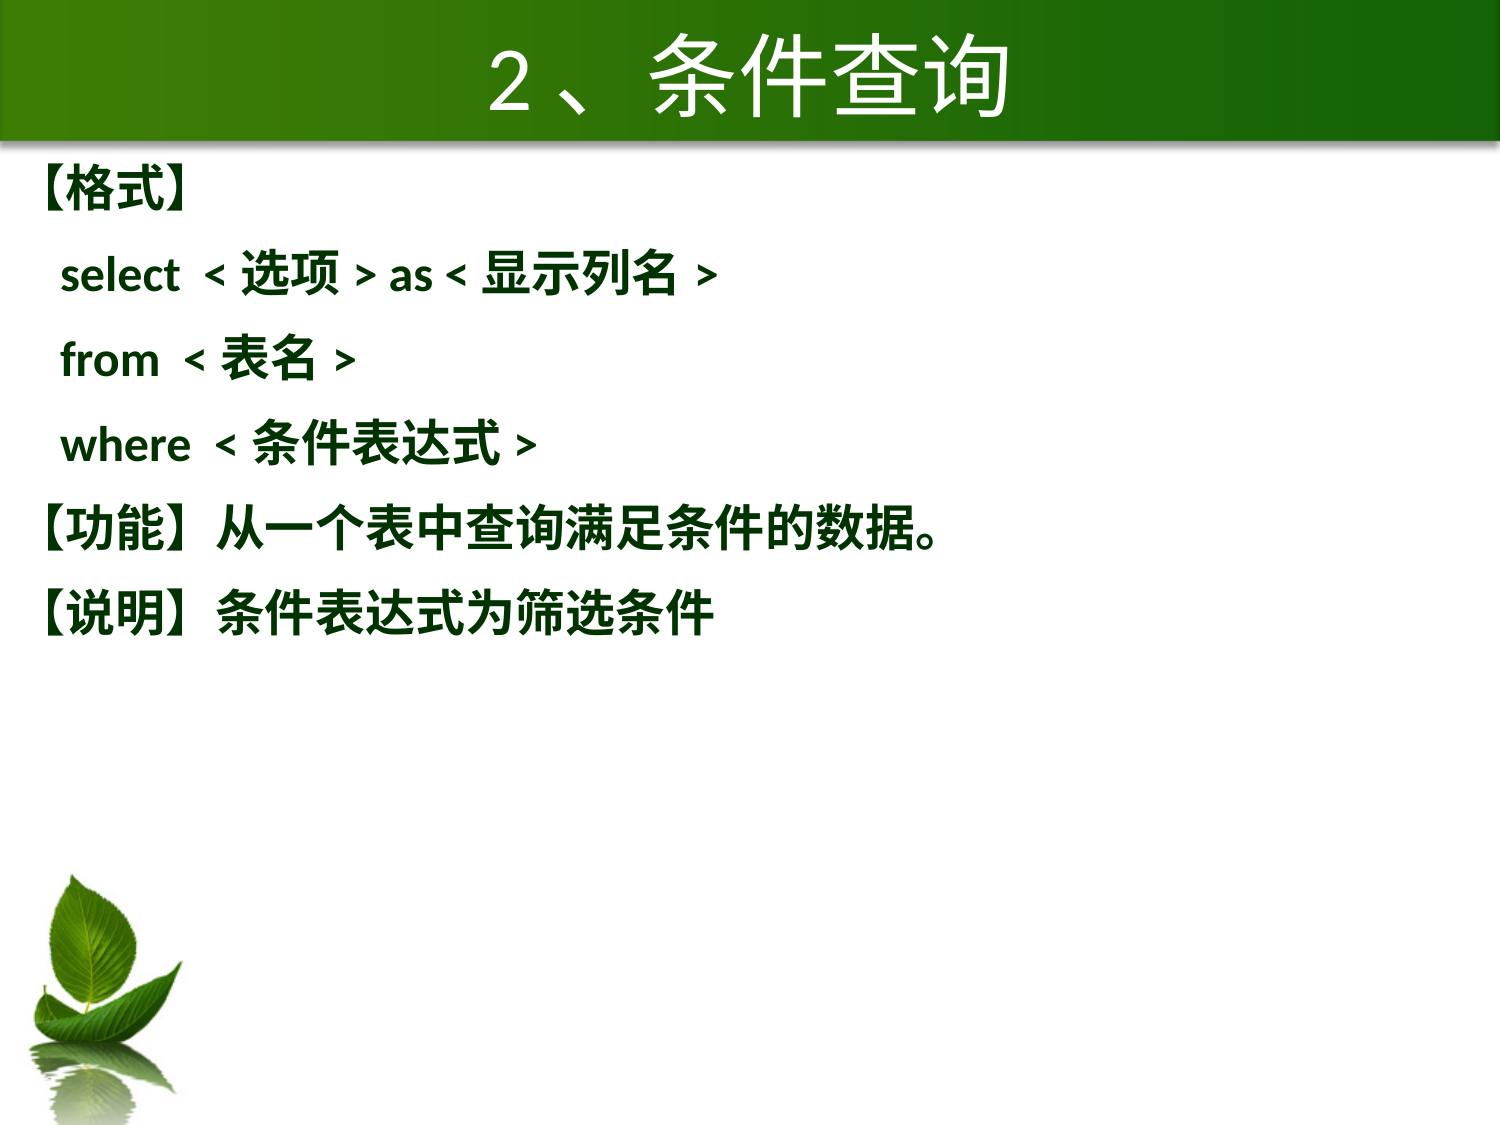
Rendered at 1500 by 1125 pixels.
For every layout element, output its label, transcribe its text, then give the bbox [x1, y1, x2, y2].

picture [0, 0, 1500, 149]
picture [0, 802, 1500, 1125]
title 2、条件查询 [5, 9, 1495, 138]
list 【格式】 select <选项> as <显示列名> from <表名> where <条件表达式> 【功能】从一个表中查询满足条件的数据。 【说明】条件表达式为筛选条件 [0, 149, 1500, 802]
